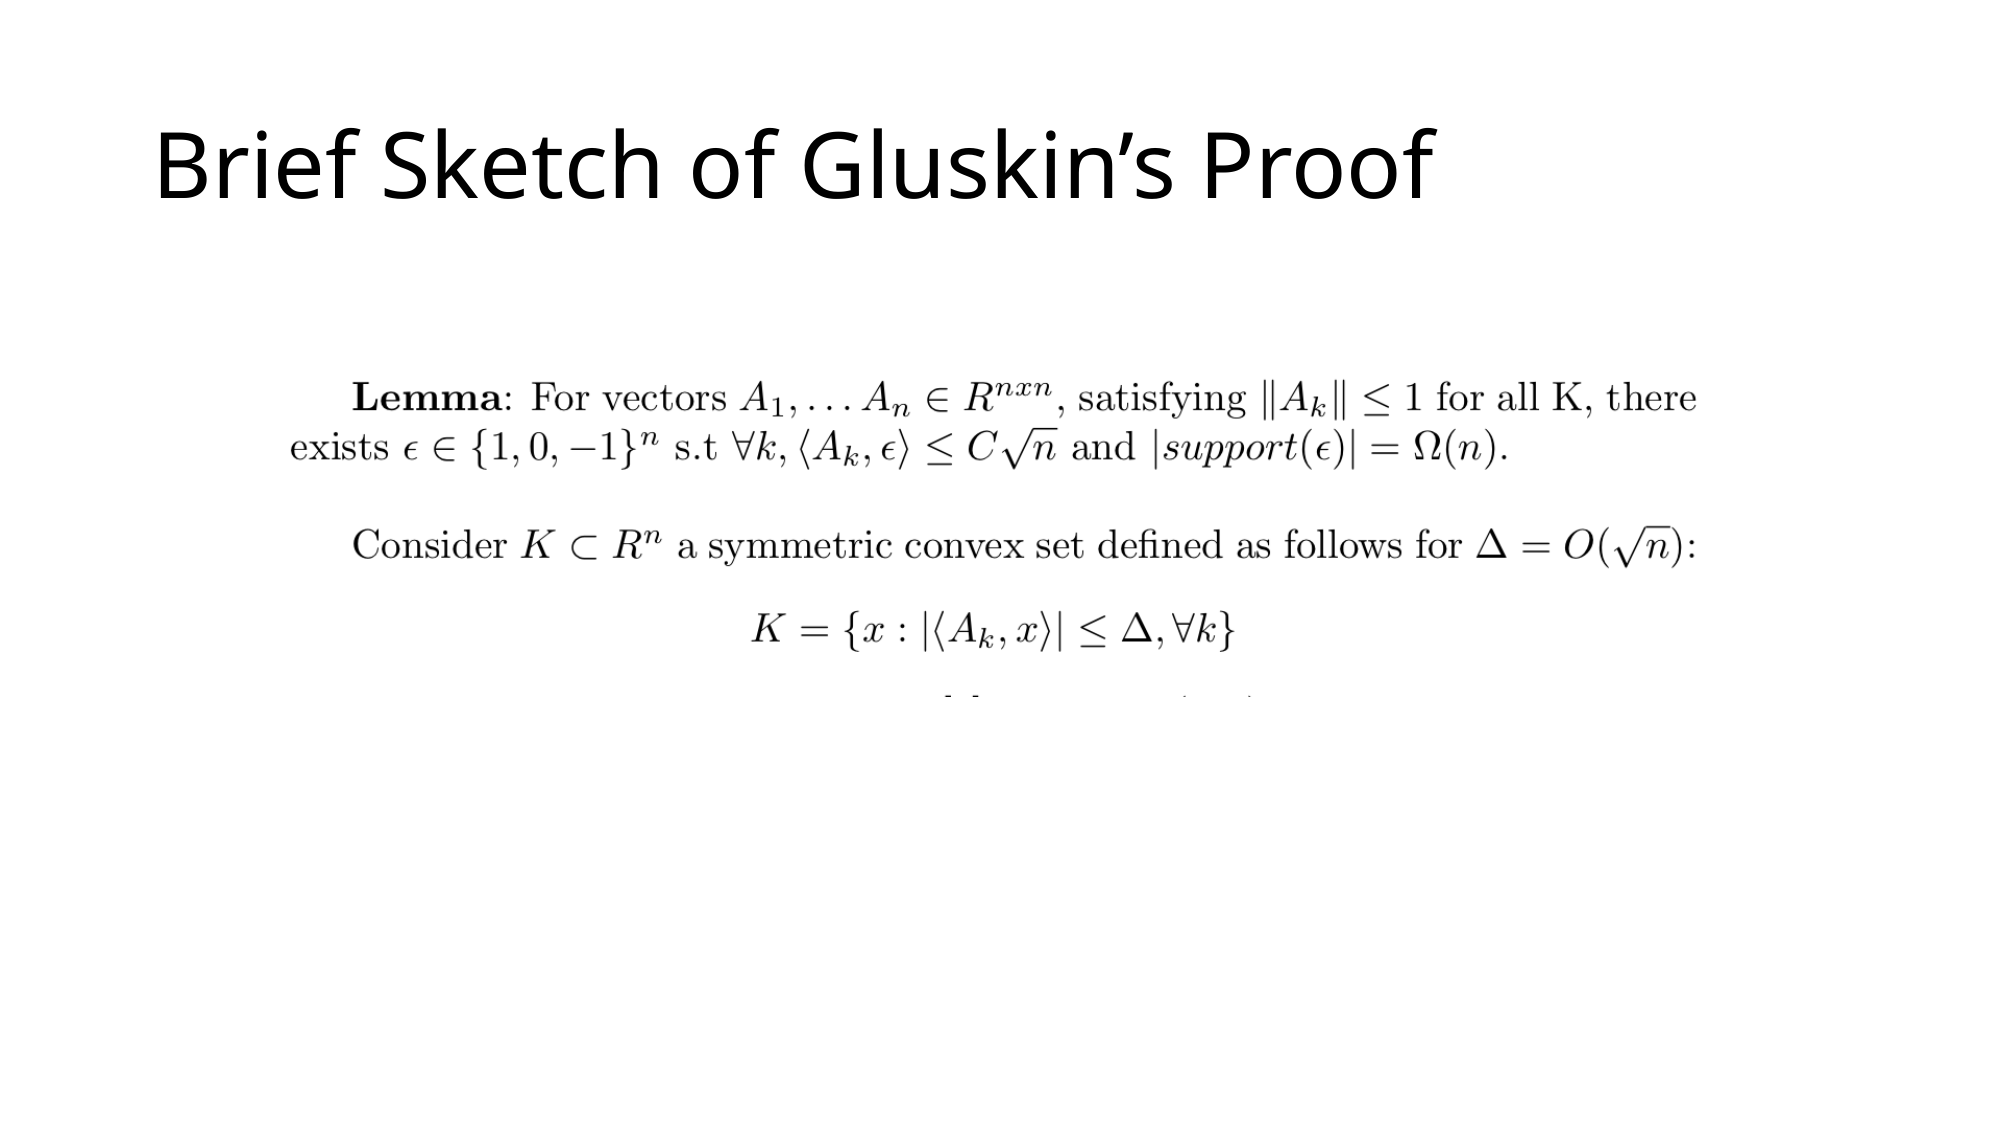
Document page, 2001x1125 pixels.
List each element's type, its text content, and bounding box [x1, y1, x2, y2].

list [219, 340, 1781, 697]
title Brief Sketch of Gluskin’s Proof [137, 59, 1863, 278]
